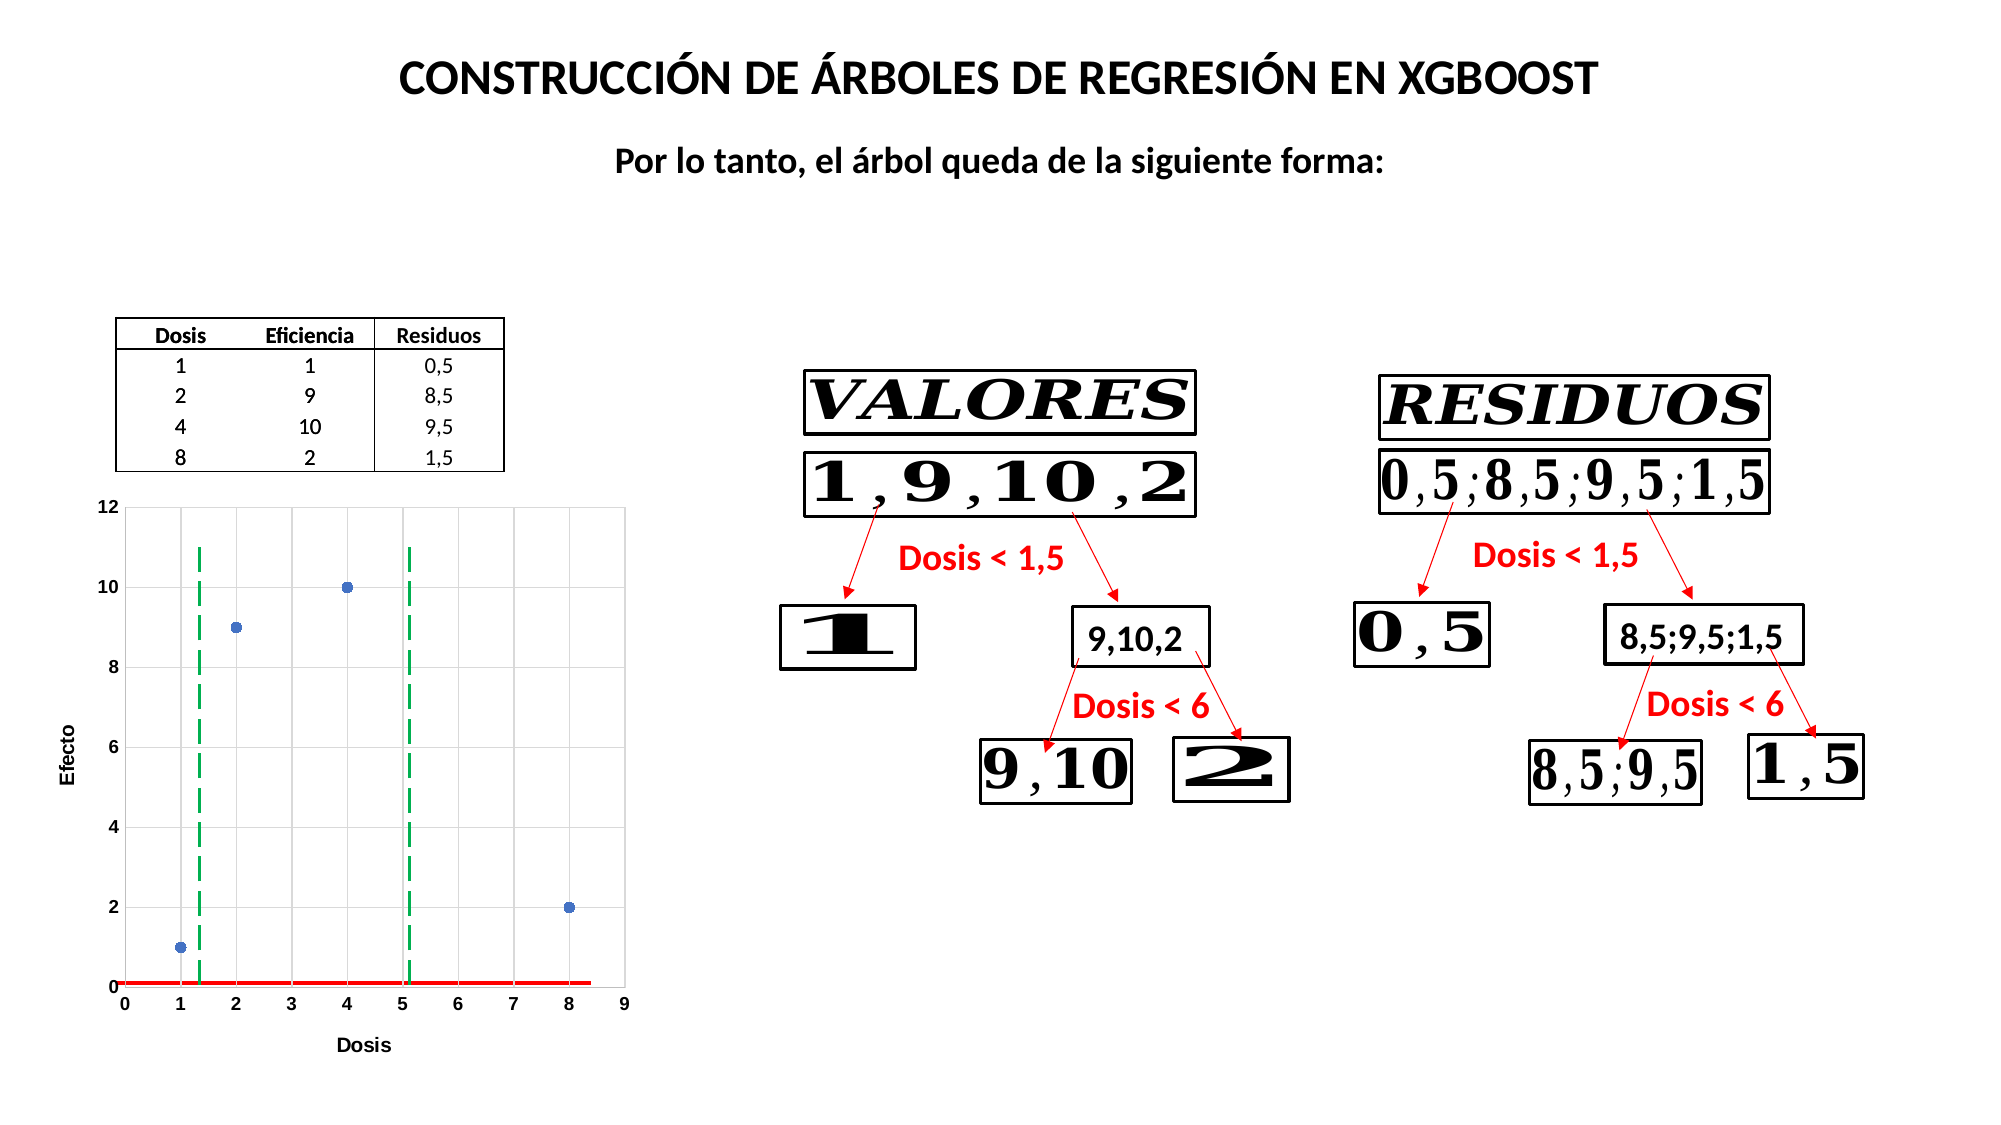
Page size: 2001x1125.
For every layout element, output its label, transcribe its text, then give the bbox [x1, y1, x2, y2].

text_box 8,5;9,5;1,5 [1605, 604, 1804, 664]
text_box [1072, 512, 1119, 603]
table_cell 1,5 [375, 440, 503, 471]
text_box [1044, 658, 1079, 753]
table_cell 1 [245, 350, 374, 379]
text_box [1619, 655, 1654, 751]
table_cell 1 [117, 350, 245, 379]
table_header Eficiencia [245, 319, 374, 348]
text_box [844, 504, 879, 600]
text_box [1195, 651, 1242, 742]
table_cell 9 [245, 379, 374, 410]
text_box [1770, 648, 1816, 739]
table_cell 2 [245, 440, 374, 471]
table_cell 10 [245, 410, 374, 440]
text_box Dosis < 1,5 [883, 525, 1072, 586]
table_cell 8,5 [375, 379, 503, 410]
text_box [1646, 509, 1693, 600]
table_header Dosis [117, 319, 245, 348]
table_header Residuos [375, 319, 503, 348]
table_cell 0,5 [375, 350, 503, 379]
text_box Dosis < 6 [1079, 673, 1195, 734]
table_cell 9,5 [375, 410, 503, 440]
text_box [22, 484, 643, 1089]
text_box CONSTRUCCIÓN DE ÁRBOLES DE REGRESIÓN EN XGBOOST [384, 36, 1615, 112]
text_box Dosis < 6 [1654, 671, 1770, 731]
text_box Por lo tanto, el árbol queda de la siguiente forma: [350, 128, 1650, 189]
table_cell 2 [117, 379, 245, 410]
table_cell 4 [117, 410, 245, 440]
text_box Dosis < 1,5 [1458, 522, 1646, 583]
text_box 9,10,2 [1072, 606, 1210, 667]
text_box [1419, 501, 1454, 597]
table_cell 8 [117, 440, 245, 471]
